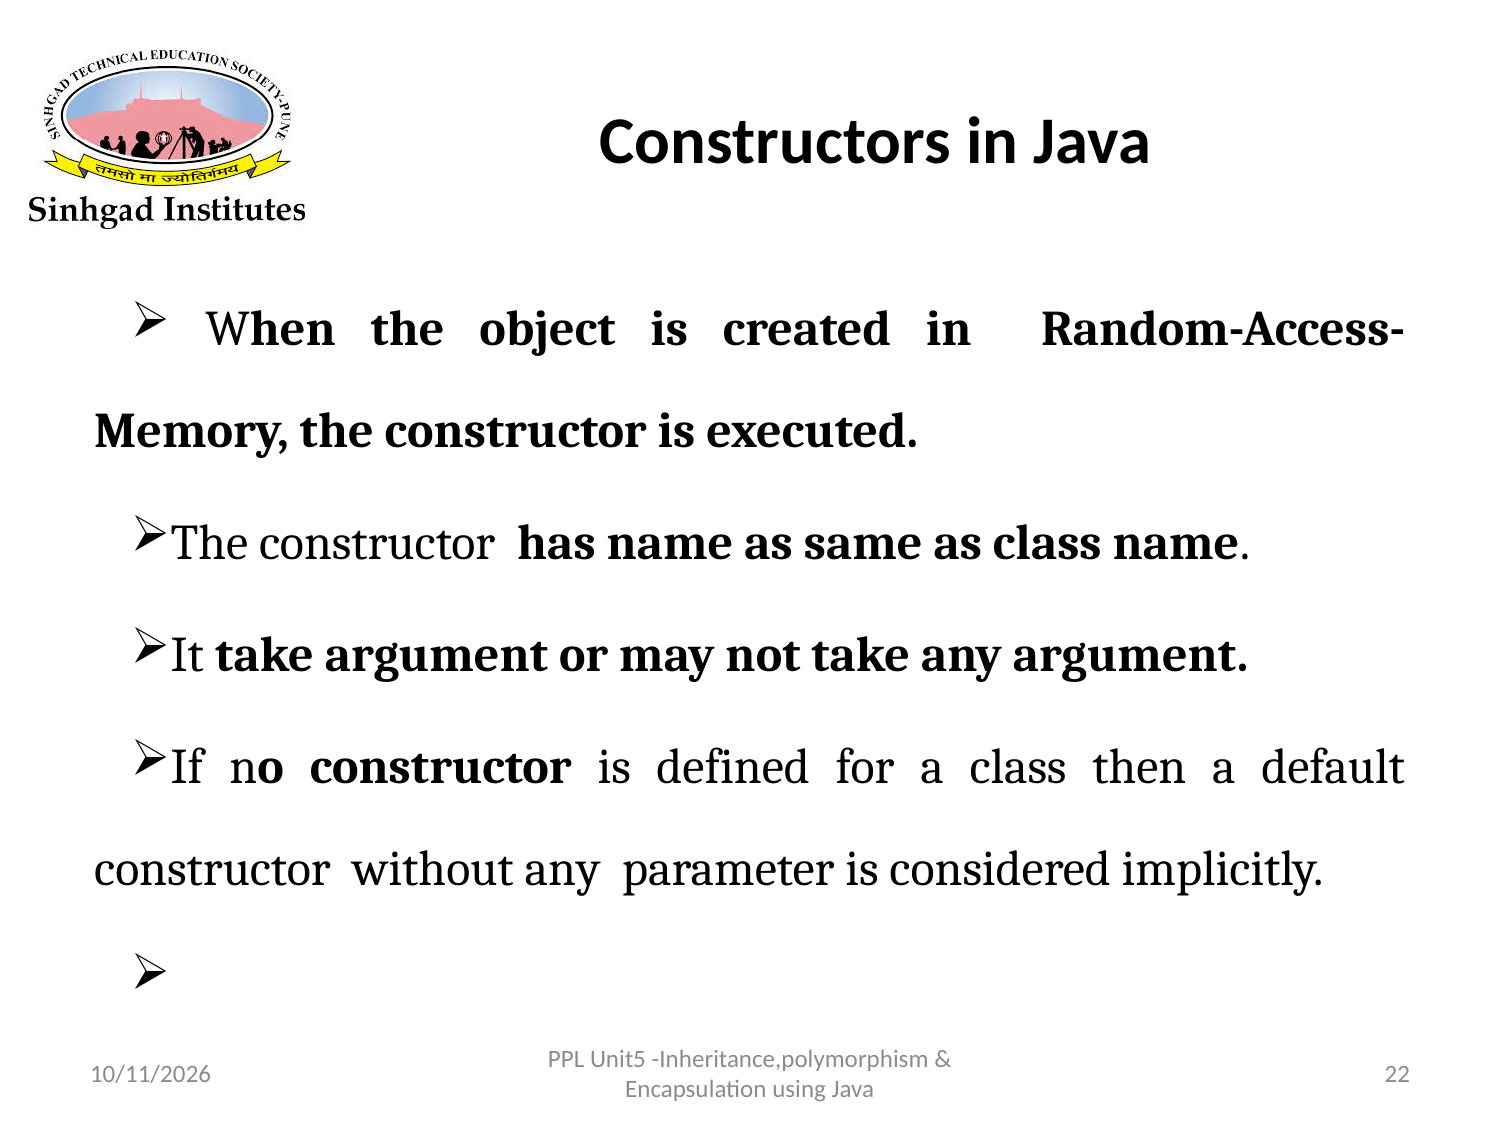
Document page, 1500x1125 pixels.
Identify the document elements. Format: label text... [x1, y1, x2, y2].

title Constructors in Java [312, 42, 1424, 231]
footer PPL Unit5 -Inheritance,polymorphism & Encapsulation using Java [512, 1042, 988, 1103]
picture [29, 50, 305, 229]
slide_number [75, 1042, 425, 1103]
slide_number 22 [1074, 1042, 1425, 1103]
list When the object is created in Random-Access-Memory, the constructor is executed. The constructor has name as same as class name. It take argument or may not take any argument. If no constructor is defined for a class then a default constructor without any parameter is considered implicitly. [70, 245, 1421, 989]
